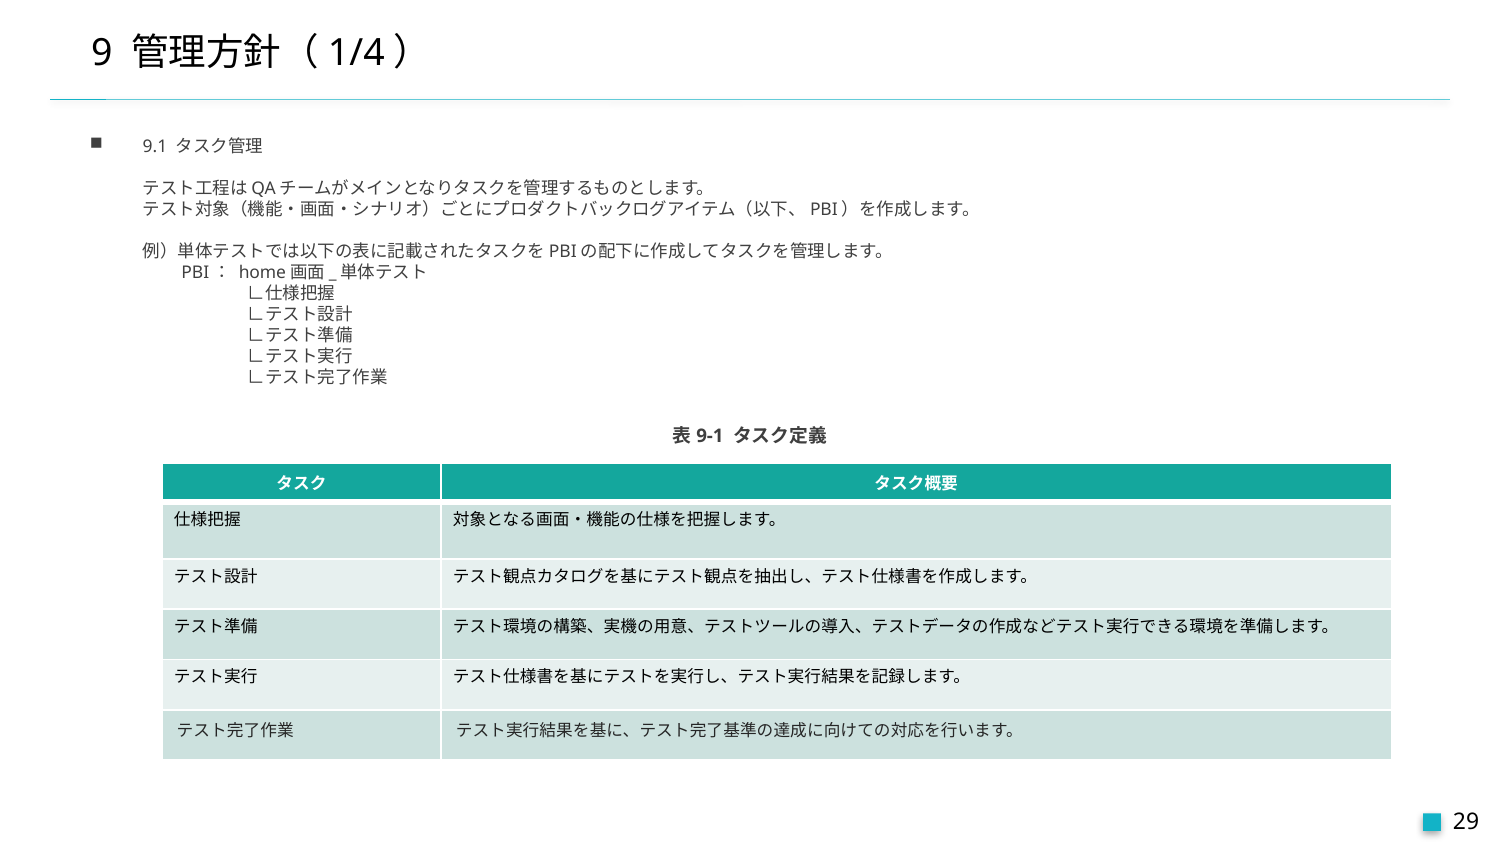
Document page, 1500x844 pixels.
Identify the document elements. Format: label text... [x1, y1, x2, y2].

table_cell テスト準備 [163, 610, 440, 659]
table_cell 対象となる画面・機能の仕様を把握します。 [442, 505, 1391, 558]
table_cell テスト環境の構築、実機の用意、テストツールの導入、テストデータの作成などテスト実行できる環境を準備します。 [442, 610, 1391, 659]
title 9 管理方針（1/4） [76, 20, 1427, 81]
table_cell テスト完了作業 [163, 711, 440, 759]
table_header タスク [163, 464, 440, 499]
list 9.1 タスク管理 テスト工程はQAチームがメインとなりタスクを管理するものとします。 テスト対象（機能・画面・シナリオ）ごとにプロダクトバックログアイテム（以下、PBI）を作成します。 例）単体テストでは以下の表に記載されたタスクをPBIの配下に作成してタスクを管理します。 PBI： home画面_単体テスト ∟仕様把握 ∟テスト設計 ∟テスト準備 ∟テスト実行 ∟テスト完了作業 [75, 127, 1425, 396]
table_cell テスト設計 [163, 560, 440, 608]
table_cell 仕様把握 [163, 505, 440, 558]
table_cell テスト実行 [163, 660, 440, 709]
table_cell テスト観点カタログを基にテスト観点を抽出し、テスト仕様書を作成します。 [442, 560, 1391, 608]
table_cell テスト仕様書を基にテストを実行し、テスト実行結果を記録します。 [442, 660, 1391, 709]
table_header タスク概要 [442, 464, 1391, 499]
text_box 表9-1 タスク定義 [423, 409, 1077, 449]
table_cell テスト実行結果を基に、テスト完了基準の達成に向けての対応を行います。 [442, 711, 1391, 759]
